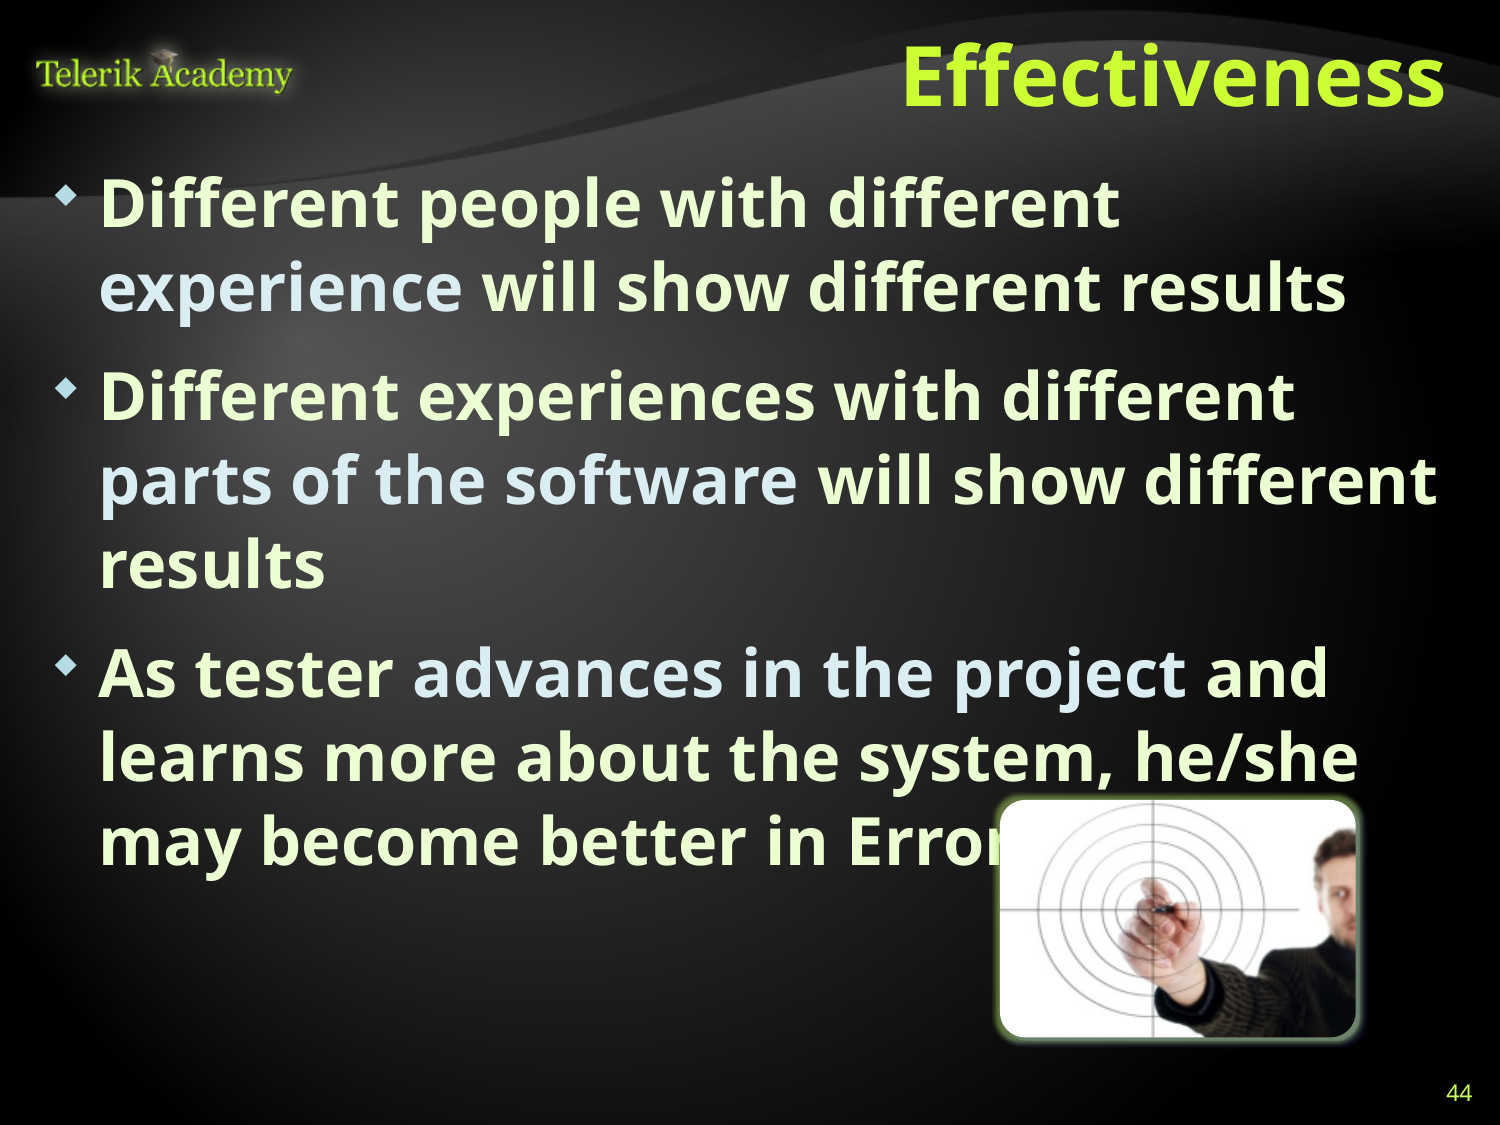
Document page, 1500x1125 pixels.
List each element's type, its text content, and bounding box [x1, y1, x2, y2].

title Effectiveness [300, 12, 1463, 149]
picture [0, 0, 1500, 1125]
list Different people with different experience will show different results Different experiences with different parts of the software will show different results As tester advances in the project and learns more about the system, he/she may become better in Error Guessing [37, 149, 1463, 1100]
slide_number 44 [1412, 1074, 1488, 1113]
